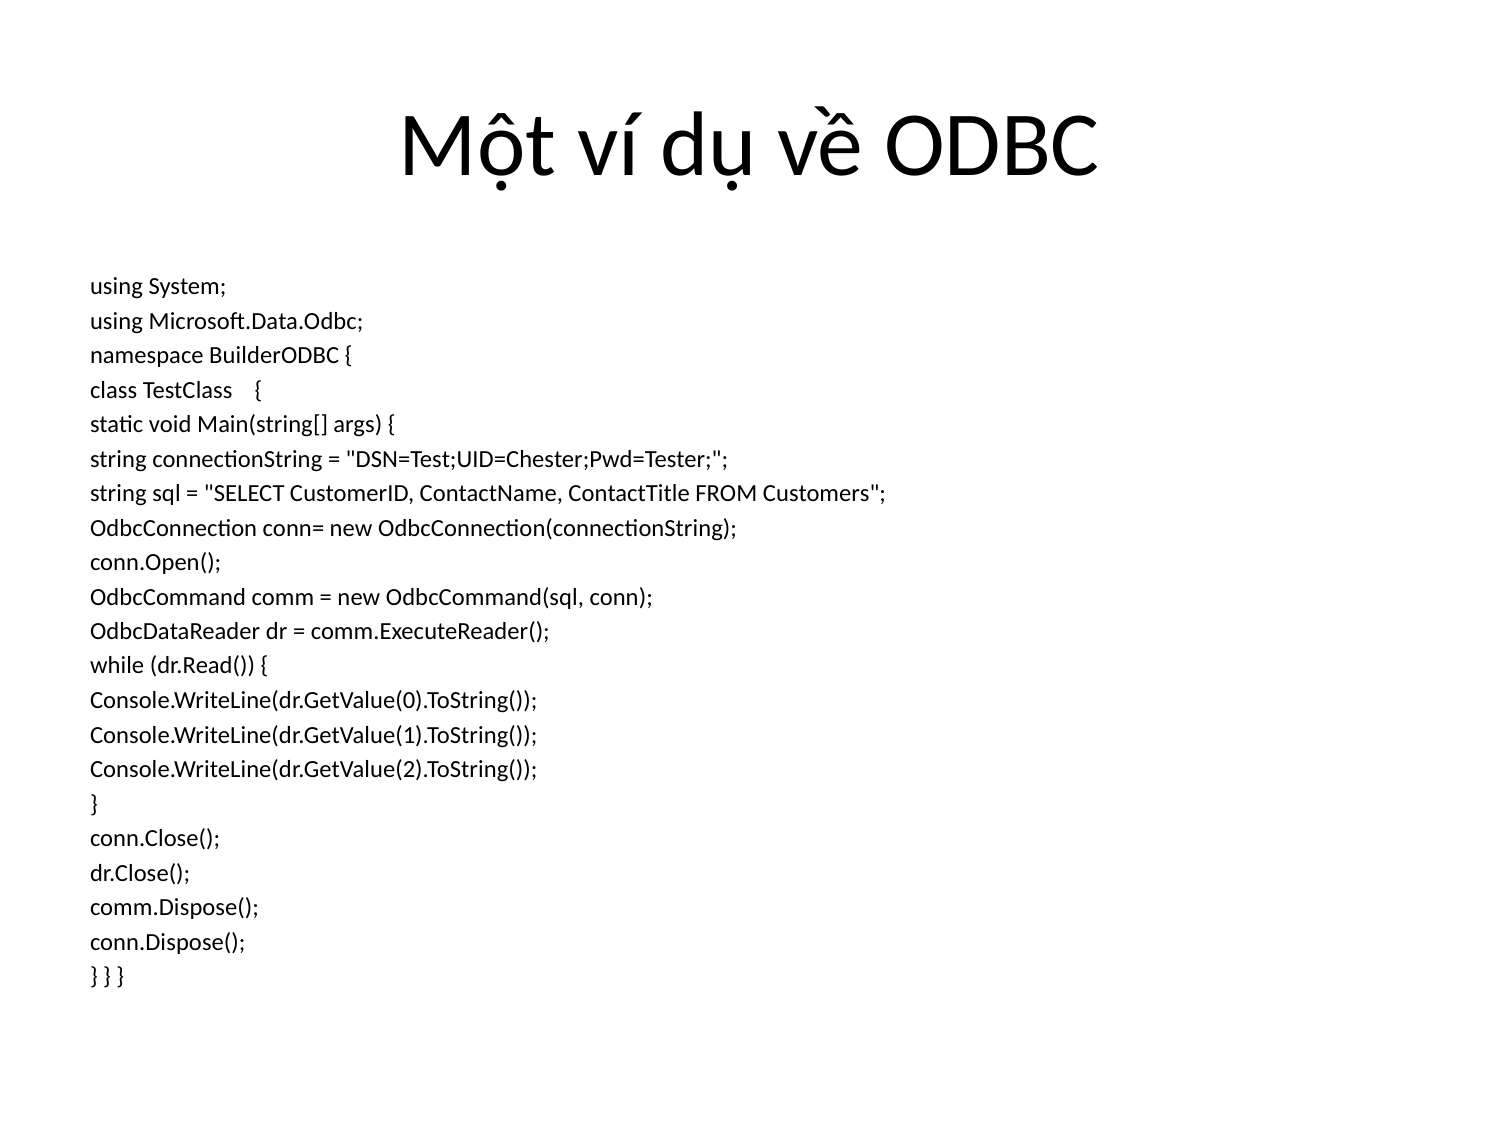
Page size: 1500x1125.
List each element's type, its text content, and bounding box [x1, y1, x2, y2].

title Một ví dụ về ODBC [75, 45, 1425, 233]
list using System; using Microsoft.Data.Odbc; namespace BuilderODBC { class TestClass { static void Main(string[] args) { string connectionString = "DSN=Test;UID=Chester;Pwd=Tester;"; string sql = "SELECT CustomerID, ContactName, ContactTitle FROM Customers"; OdbcConnection conn= new OdbcConnection(connectionString); conn.Open(); OdbcCommand comm = new OdbcCommand(sql, conn); OdbcDataReader dr = comm.ExecuteReader(); while (dr.Read()) { Console.WriteLine(dr.GetValue(0).ToString()); Console.WriteLine(dr.GetValue(1).ToString()); Console.WriteLine(dr.GetValue(2).ToString()); } conn.Close(); dr.Close(); comm.Dispose(); conn.Dispose(); } } } [75, 262, 1425, 1005]
